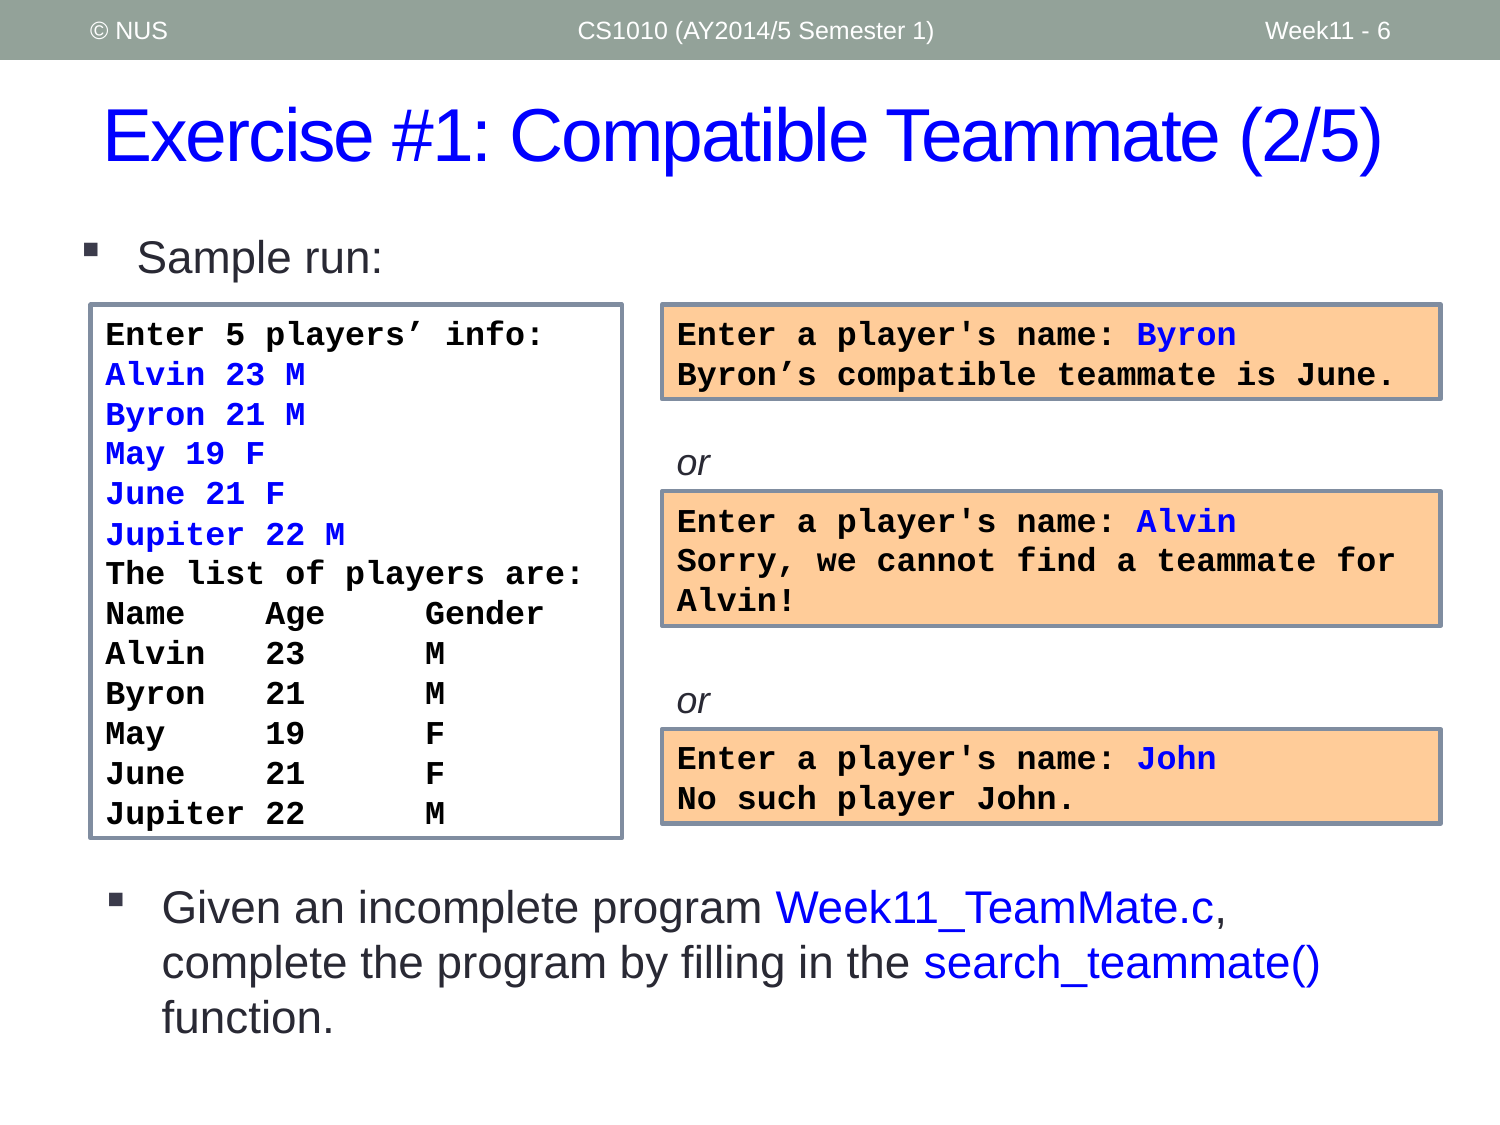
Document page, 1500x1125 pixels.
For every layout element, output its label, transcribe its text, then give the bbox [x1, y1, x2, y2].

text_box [661, 668, 1441, 826]
slide_number © NUS [75, 3, 550, 57]
title Exercise #1: Compatible Teammate (2/5) [87, 62, 1463, 200]
footer CS1010 (AY2014/5 Semester 1) [562, 3, 1238, 57]
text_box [661, 430, 1441, 629]
text_box Enter 5 players’ info: Alvin 23 M Byron 21 M May 19 F June 21 F Jupiter 22 M The list of players are: Name Age Gender Alvin 23 M Byron 21 M May 19 F June 21 F Jupiter 22 M [88, 302, 624, 840]
text_box Sample run: [65, 220, 1416, 305]
slide_number Week11 - 6 [1250, 3, 1425, 57]
text_box Enter a player's name: Byron Byron’s compatible teammate is June. [660, 302, 1443, 401]
text_box Given an incomplete program Week11_TeamMate.c, complete the program by filling in the search_teammate() function. [90, 870, 1441, 1052]
